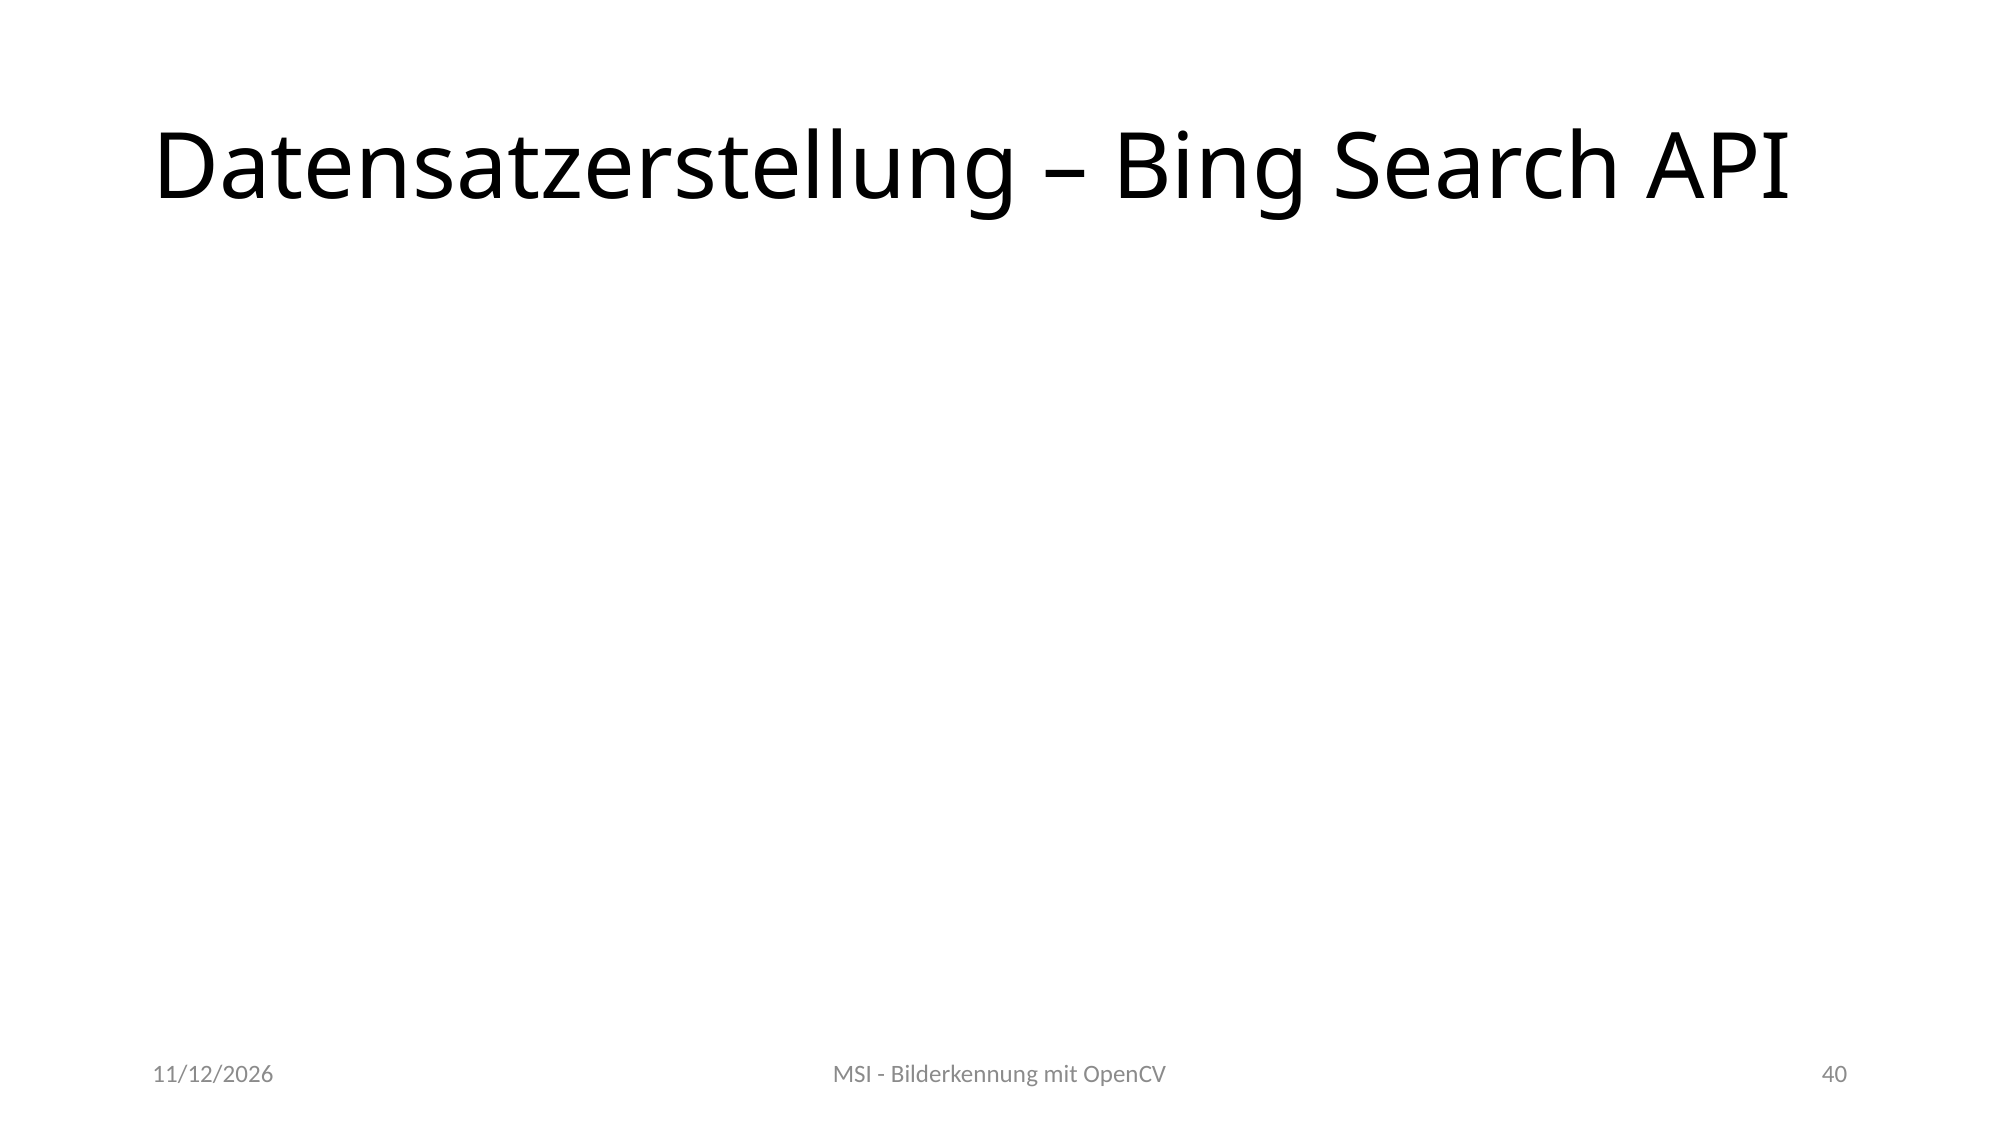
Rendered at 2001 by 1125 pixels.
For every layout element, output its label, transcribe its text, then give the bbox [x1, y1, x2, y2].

slide_number 40 [1412, 1042, 1863, 1103]
title Datensatzerstellung – Bing Search API [137, 59, 1863, 278]
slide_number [137, 1042, 588, 1103]
footer MSI - Bilderkennung mit OpenCV [662, 1042, 1338, 1103]
